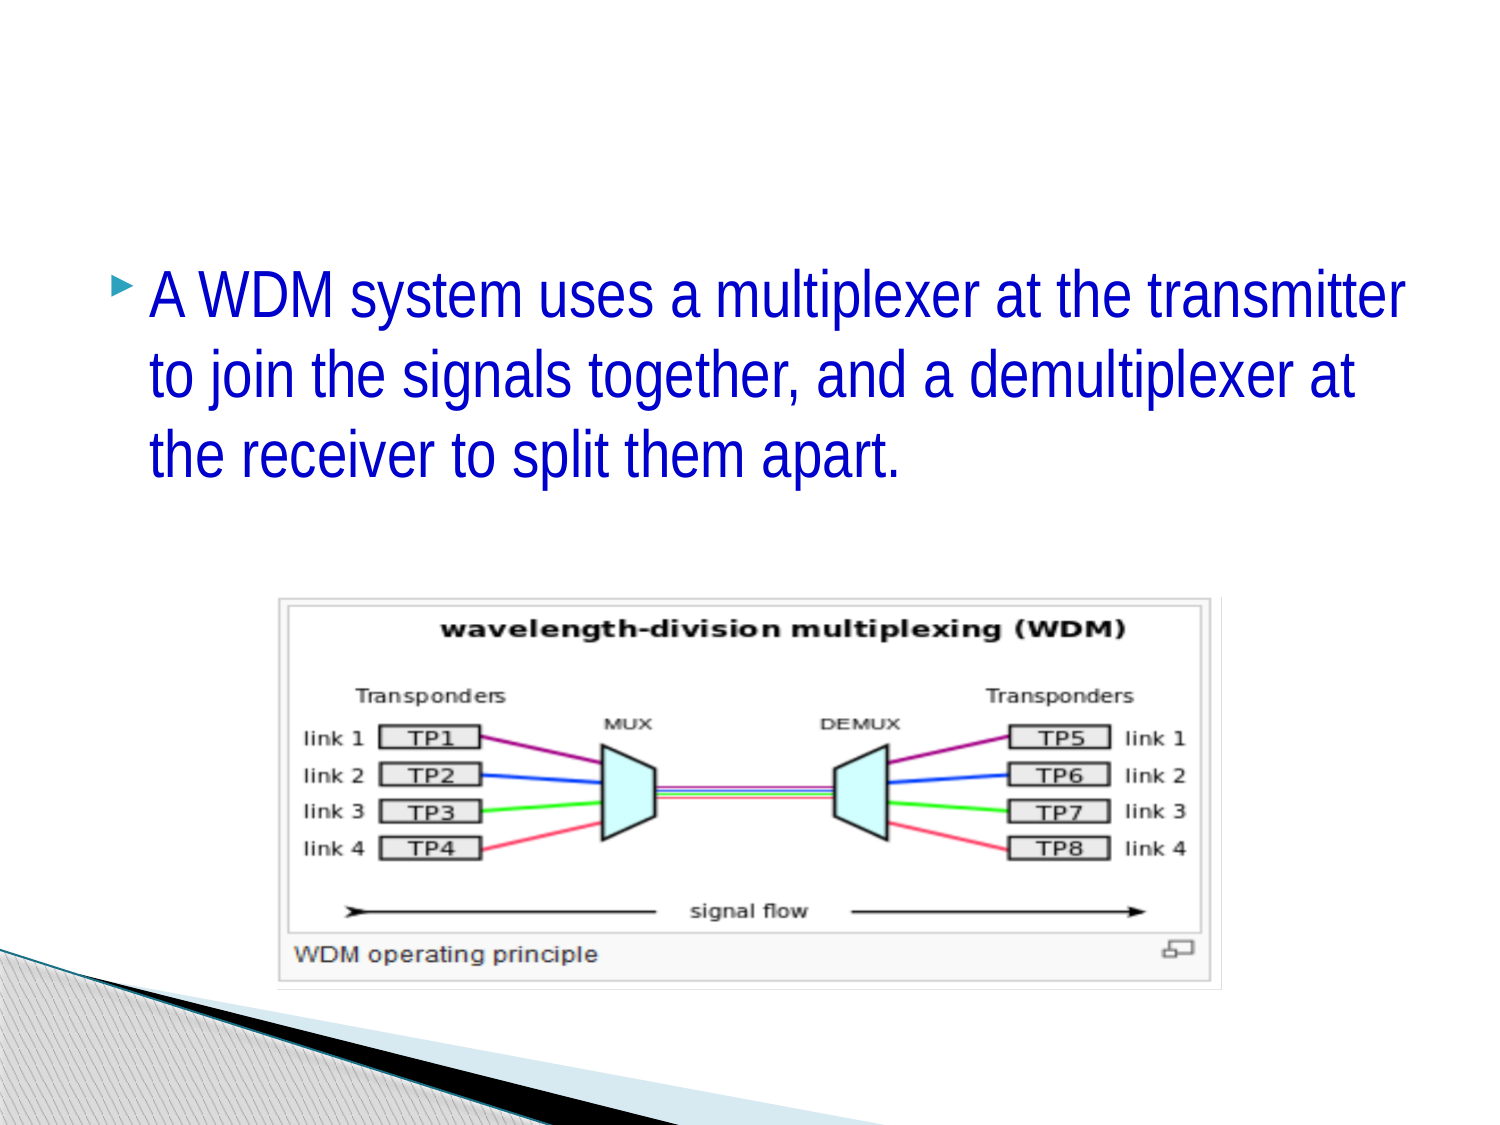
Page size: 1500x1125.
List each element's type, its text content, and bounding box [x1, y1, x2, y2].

picture [277, 597, 1223, 991]
list A WDM system uses a multiplexer at the transmitter to join the signals together, and a demultiplexer at the receiver to split them apart. [75, 243, 1425, 986]
